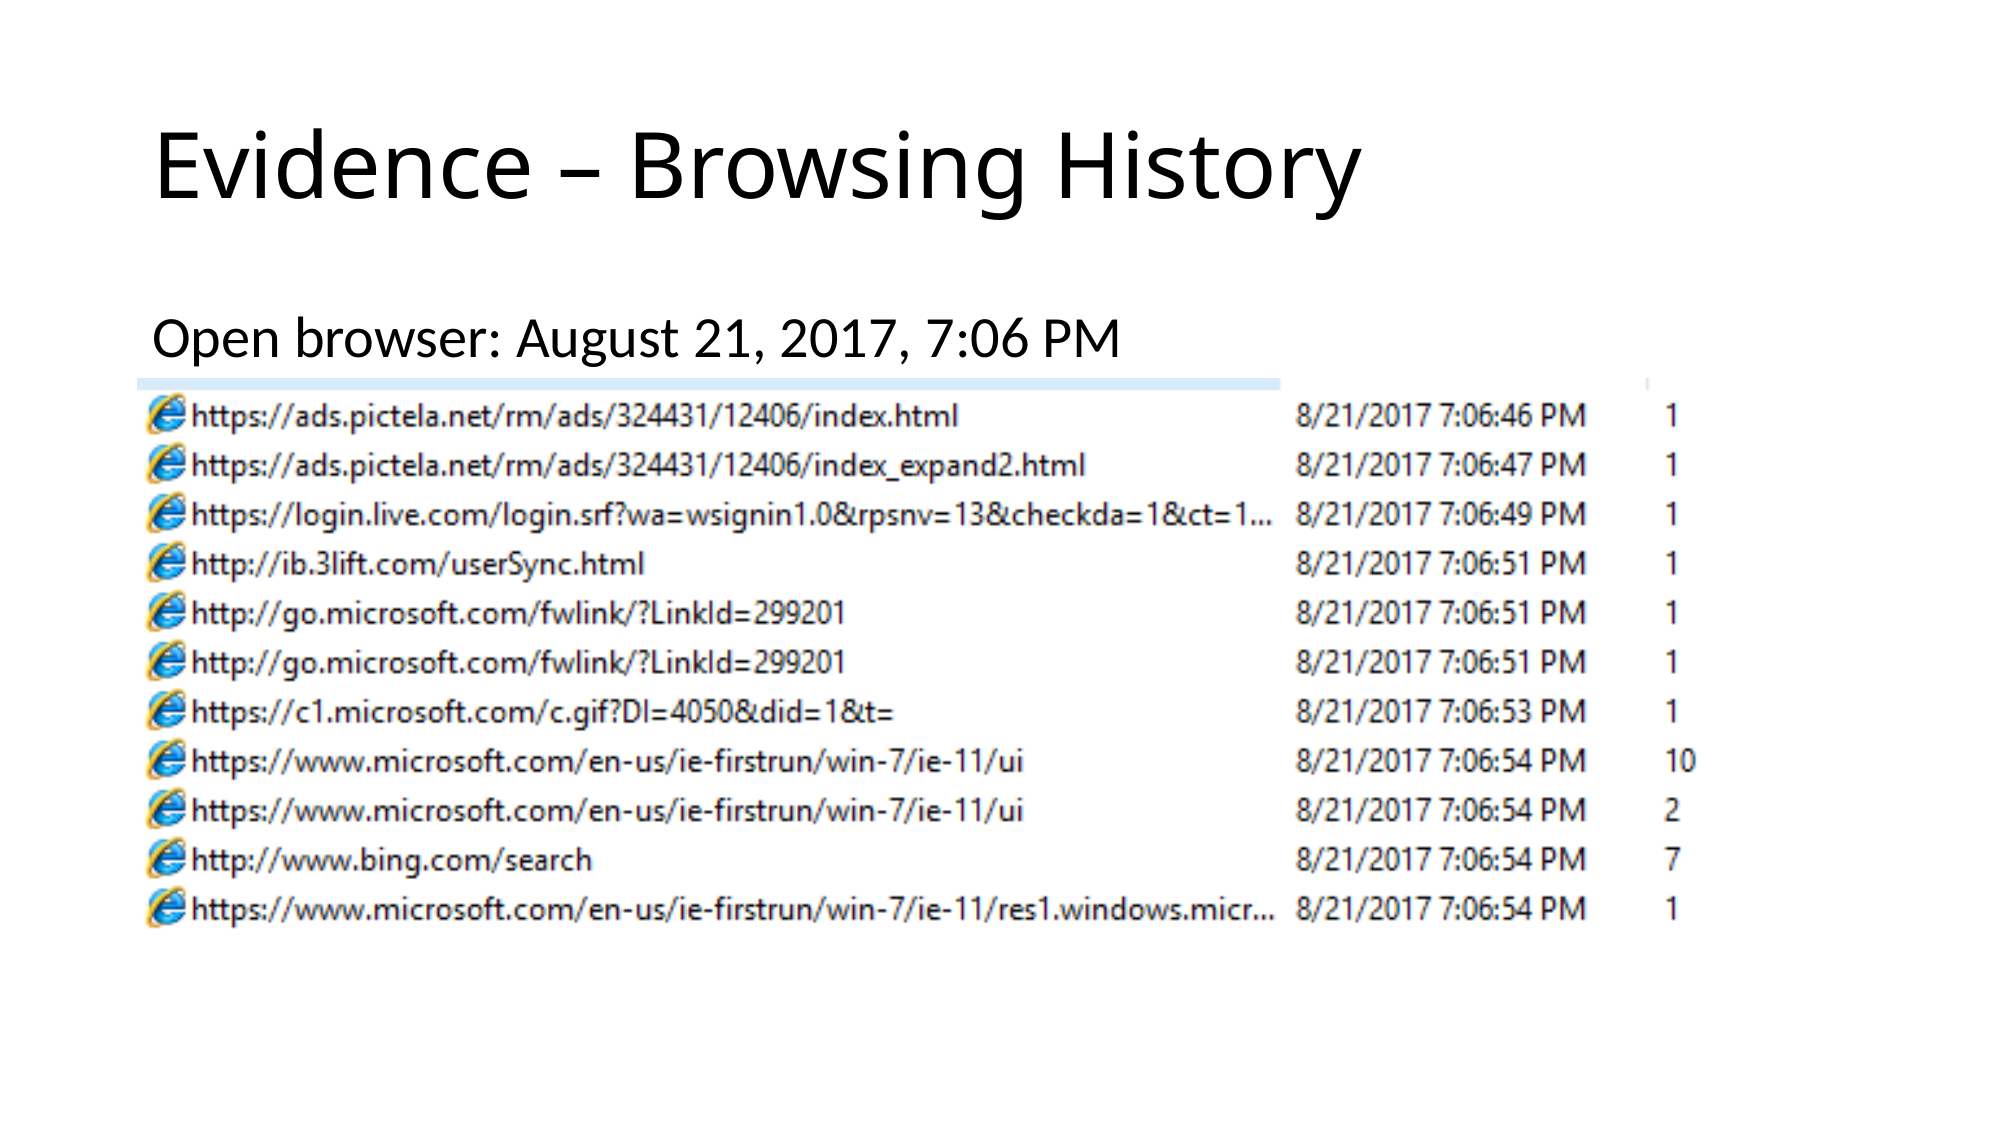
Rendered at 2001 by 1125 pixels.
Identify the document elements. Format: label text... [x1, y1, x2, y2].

list Open browser: August 21, 2017, 7:06 PM [137, 299, 1863, 1014]
title Evidence – Browsing History [137, 59, 1863, 278]
picture [137, 378, 1730, 931]
